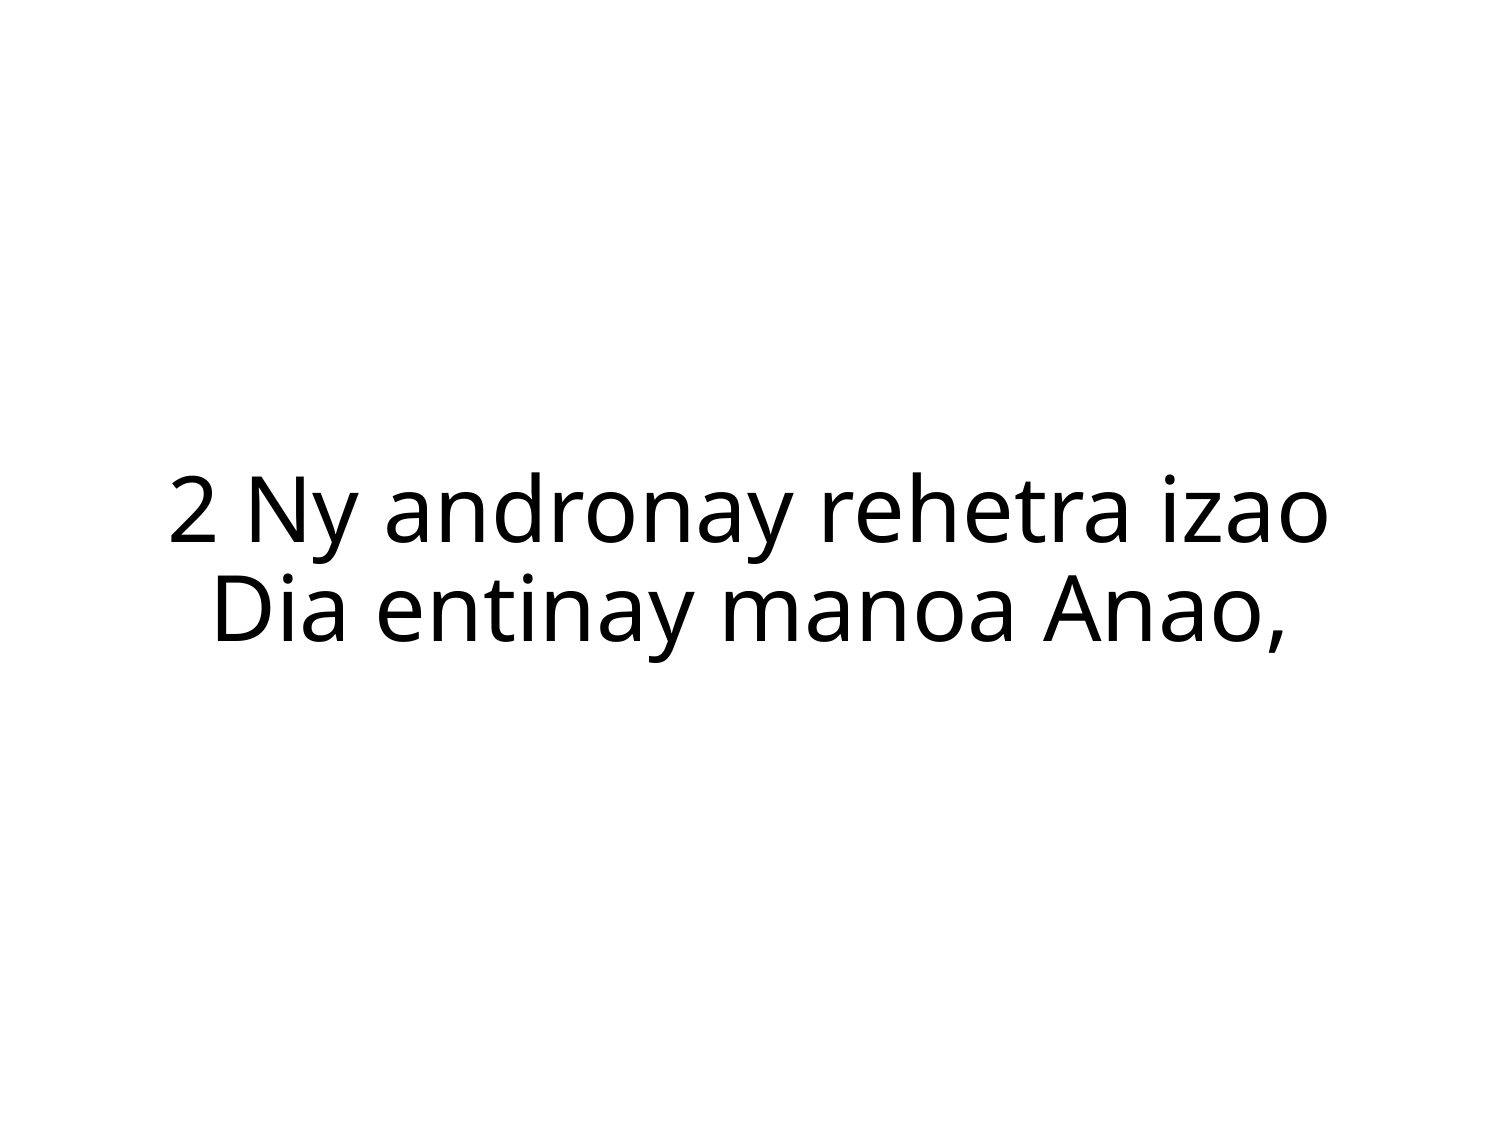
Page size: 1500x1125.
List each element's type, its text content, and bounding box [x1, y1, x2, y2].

title 2 Ny andronay rehetra izao Dia entinay manoa Anao, [103, 453, 1397, 672]
